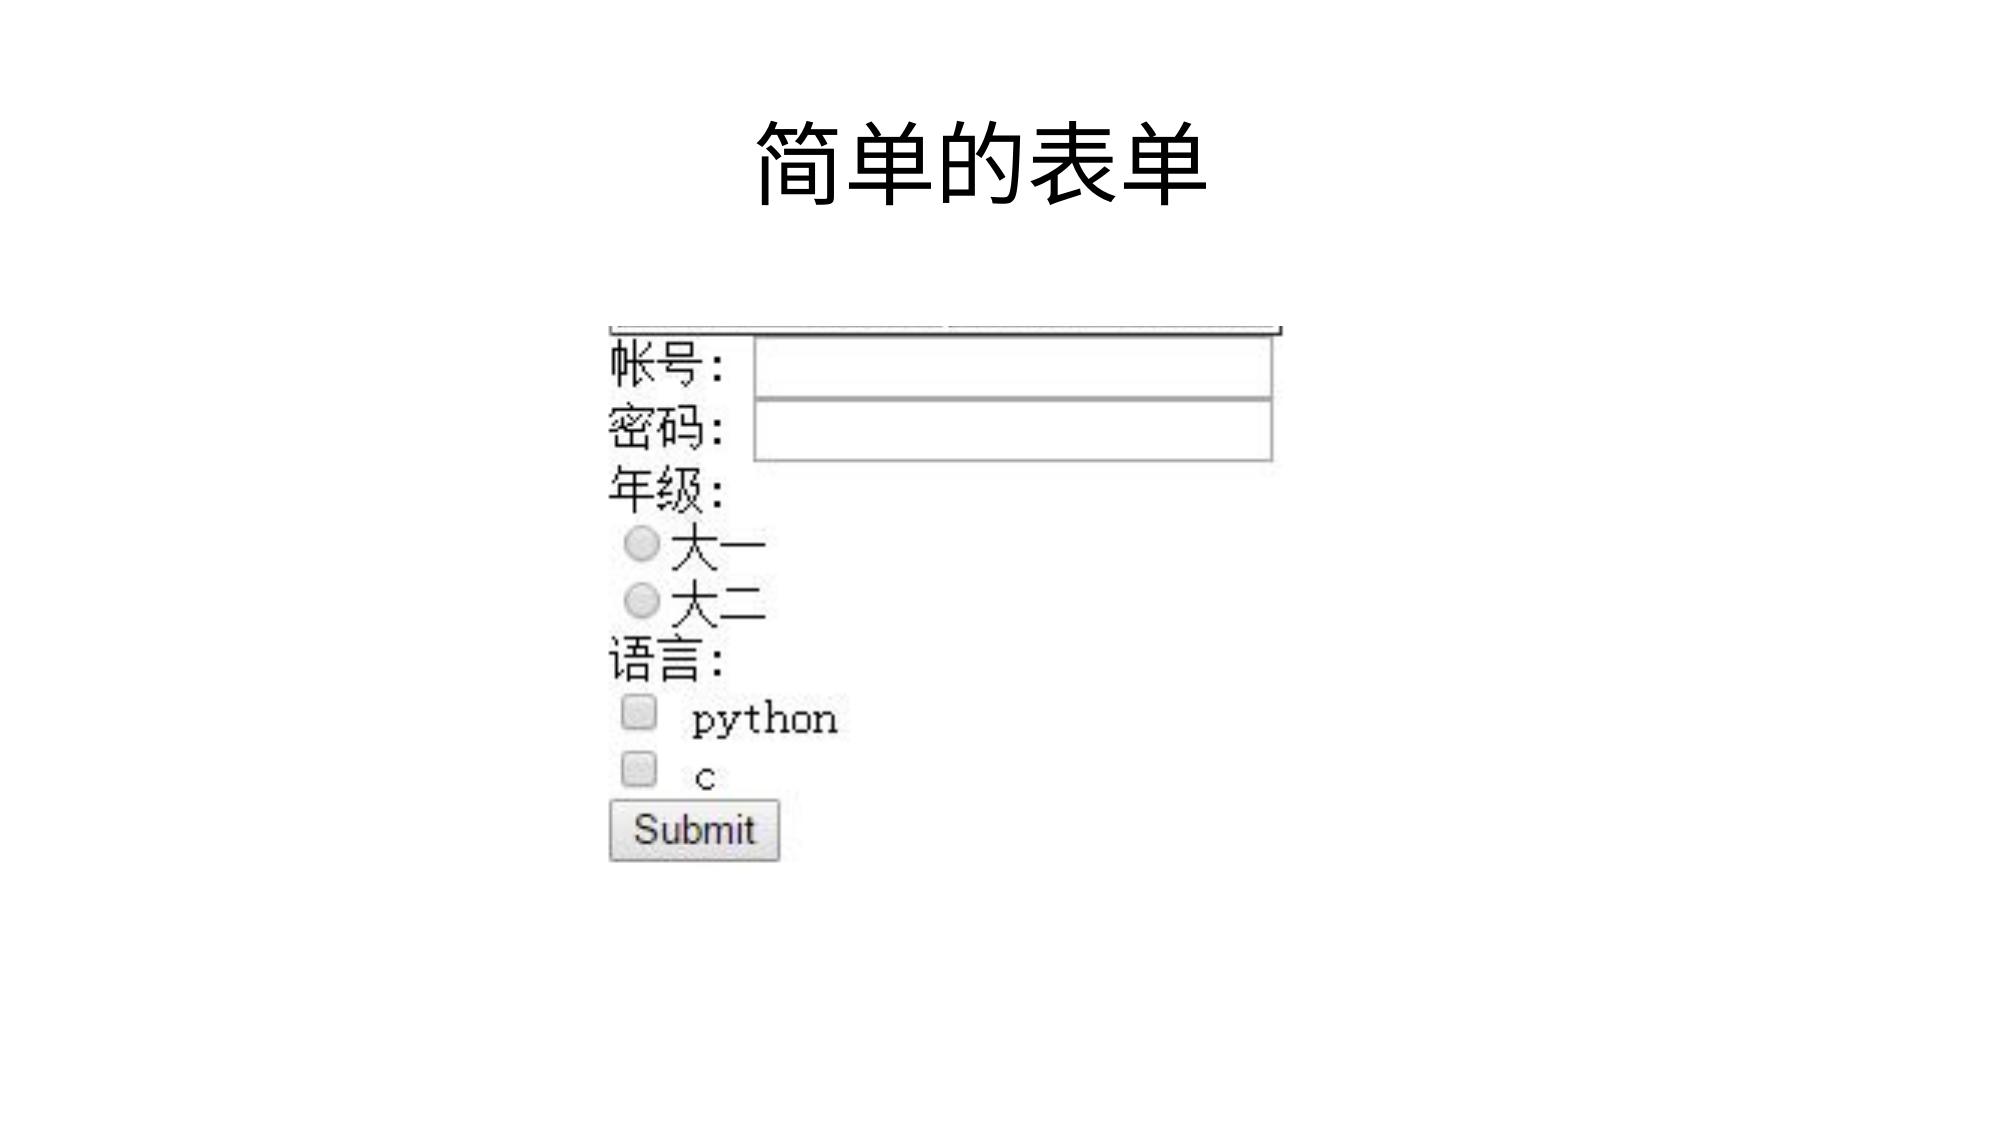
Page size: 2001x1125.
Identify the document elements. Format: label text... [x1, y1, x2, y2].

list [586, 326, 1339, 870]
title 简单的表单 [137, 59, 1863, 278]
